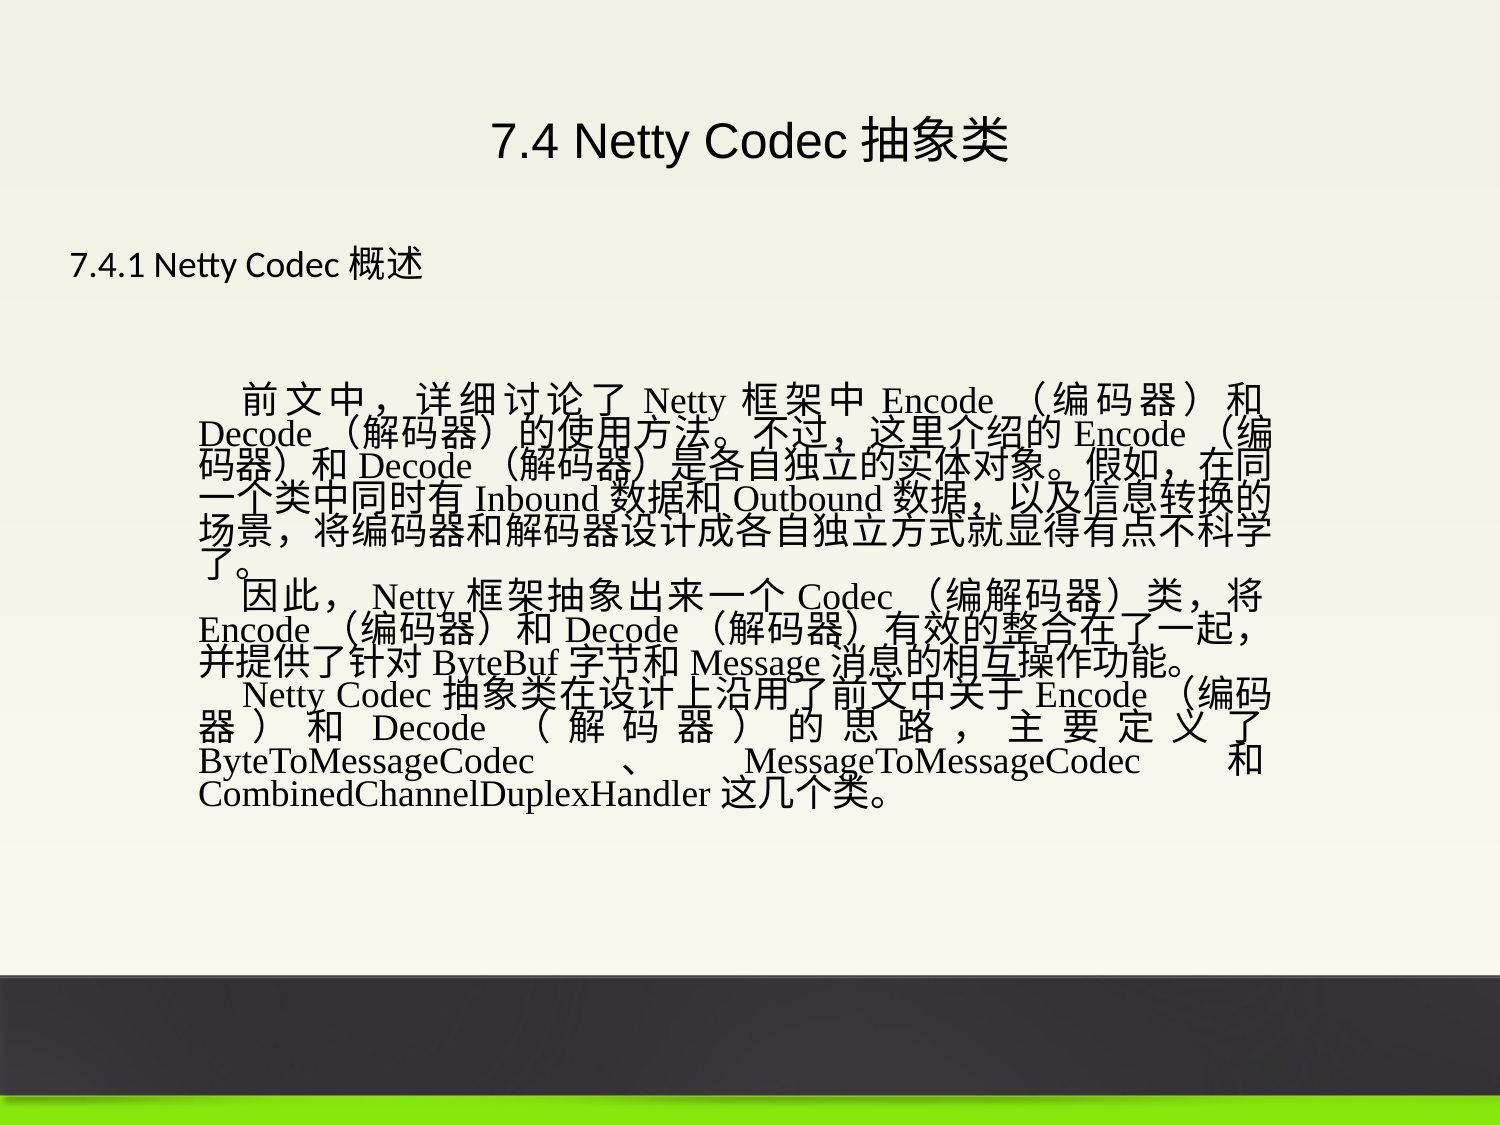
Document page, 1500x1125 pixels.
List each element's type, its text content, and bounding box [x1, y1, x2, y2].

text_box 7.4.1 Netty Codec概述 [54, 232, 1125, 293]
text_box 前文中，详细讨论了Netty框架中Encode（编码器）和Decode（解码器）的使用方法。不过，这里介绍的Encode（编码器）和Decode（解码器）是各自独立的实体对象。假如，在同一个类中同时有Inbound数据和Outbound数据，以及信息转换的场景，将编码器和解码器设计成各自独立方式就显得有点不科学了。 因此，Netty框架抽象出来一个Codec（编解码器）类，将Encode（编码器）和Decode（解码器）有效的整合在了一起，并提供了针对ByteBuf字节和Message消息的相互操作功能。 Netty Codec抽象类在设计上沿用了前文中关于Encode（编码器）和Decode（解码器）的思路，主要定义了ByteToMessageCodec、MessageToMessageCodec和CombinedChannelDuplexHandler这几个类。 [139, 380, 1289, 821]
title 7.4 Netty Codec抽象类 [74, 44, 1426, 234]
picture [0, 0, 1500, 1125]
